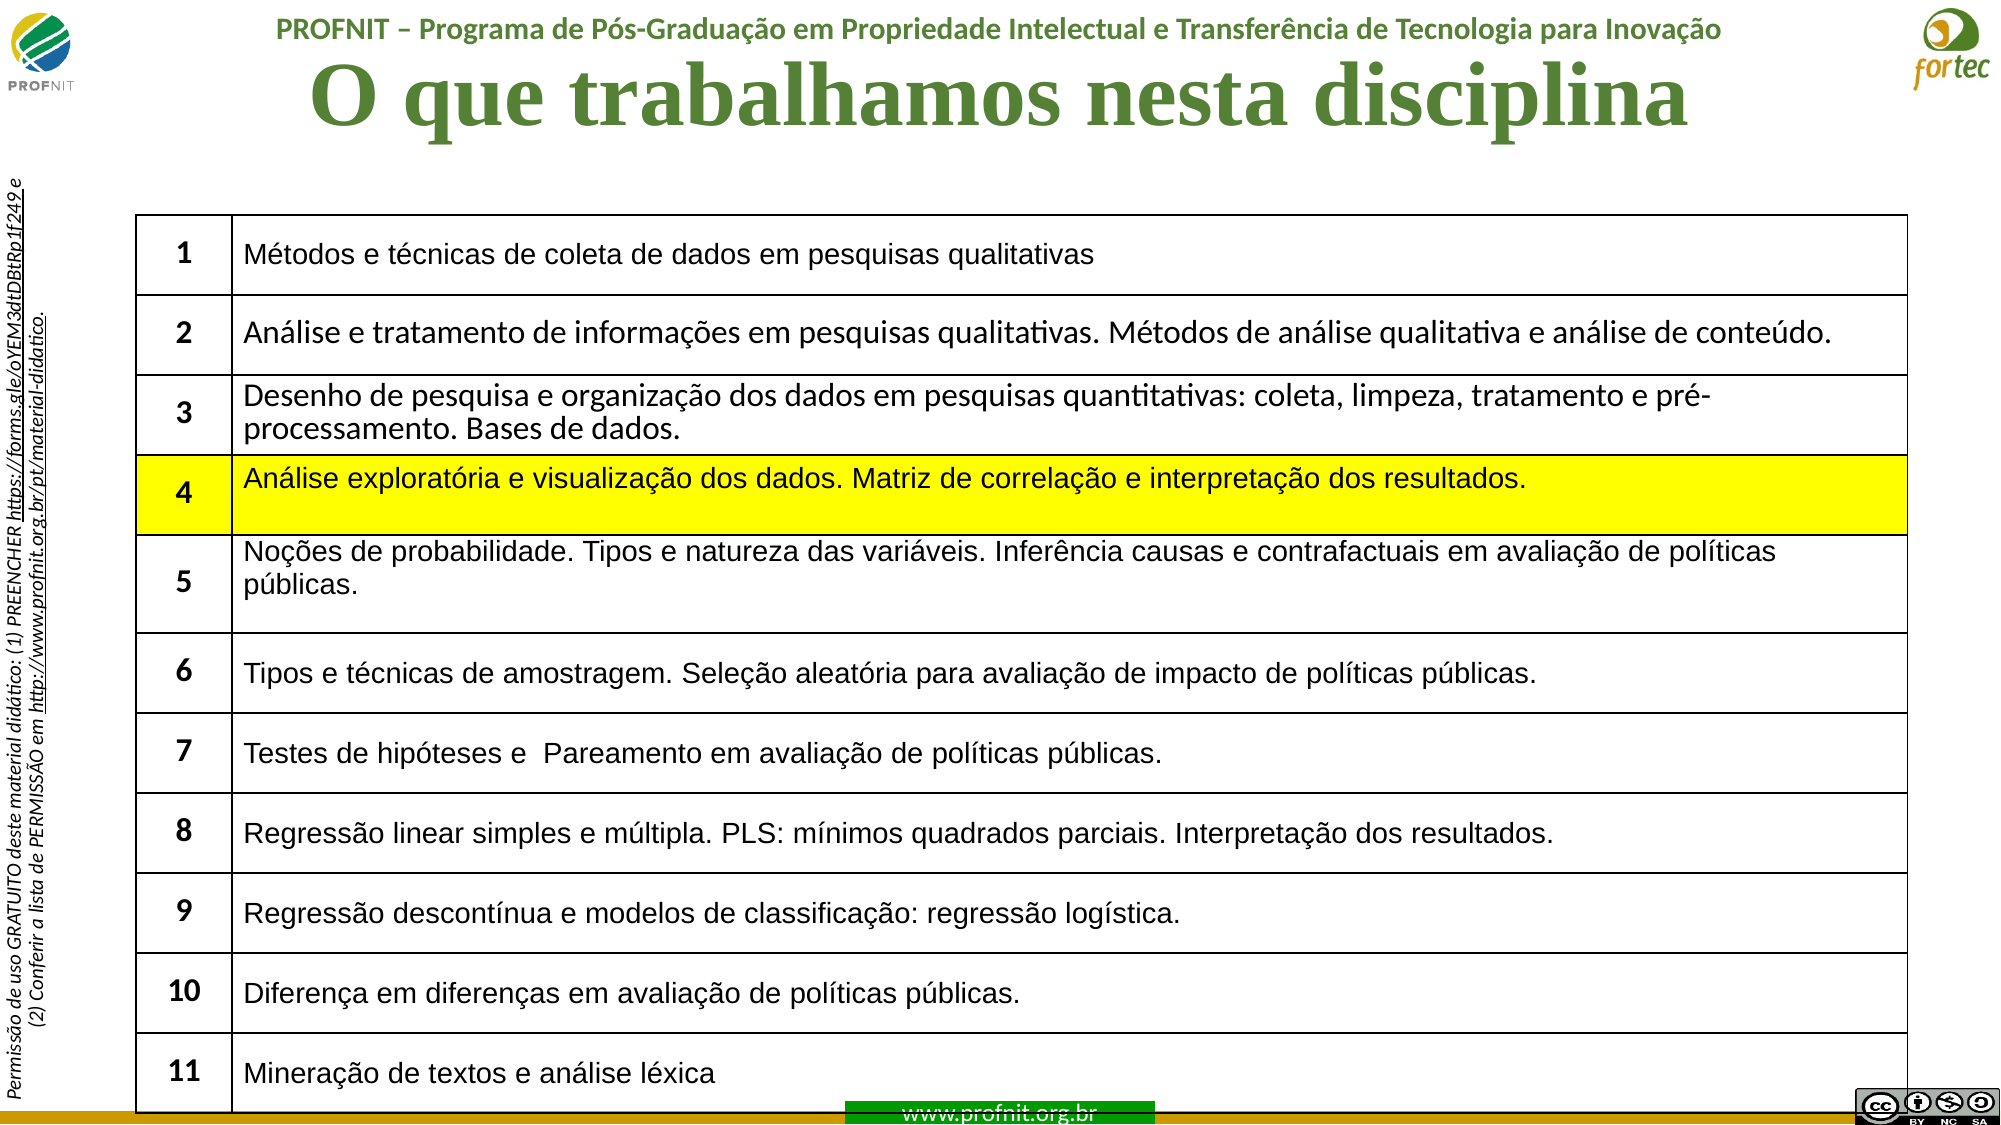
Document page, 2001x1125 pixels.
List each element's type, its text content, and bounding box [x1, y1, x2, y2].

table_cell Noções de probabilidade. Tipos e natureza das variáveis. Inferência causas e contrafactuais em avaliação de políticas públicas. [233, 536, 1907, 632]
table_cell Análise e tratamento de informações em pesquisas qualitativas. Métodos de análise qualitativa e análise de conteúdo. [233, 296, 1907, 374]
picture [8, 12, 75, 44]
picture [1913, 8, 1990, 44]
table_cell 4 [137, 456, 231, 534]
table_cell Mineração de textos e análise léxica [233, 1034, 1907, 1112]
table_cell 7 [137, 714, 231, 792]
table_cell Diferença em diferenças em avaliação de políticas públicas. [233, 954, 1907, 1032]
table_cell Testes de hipóteses e Pareamento em avaliação de políticas públicas. [233, 714, 1907, 792]
table_cell 11 [137, 1034, 231, 1112]
table_cell Regressão descontínua e modelos de classificação: regressão logística. [233, 874, 1907, 952]
table_cell 8 [137, 794, 231, 872]
table_cell 9 [137, 874, 231, 952]
table_cell Tipos e técnicas de amostragem. Seleção aleatória para avaliação de impacto de políticas públicas. [233, 634, 1907, 712]
table_cell 3 [137, 376, 231, 454]
text_box O que trabalhamos nesta disciplina [0, 44, 2000, 147]
table_cell Análise exploratória e visualização dos dados. Matriz de correlação e interpretação dos resultados. [233, 456, 1907, 534]
table_cell Regressão linear simples e múltipla. PLS: mínimos quadrados parciais. Interpretação dos resultados. [233, 794, 1907, 872]
table_header Métodos e técnicas de coleta de dados em pesquisas qualitativas [233, 216, 1907, 294]
table_cell 10 [137, 954, 231, 1032]
picture [1855, 1088, 2000, 1125]
table_cell Desenho de pesquisa e organização dos dados em pesquisas quantitativas: coleta, limpeza, tratamento e pré-processamento. Bases de dados. [233, 376, 1907, 454]
table_cell 2 [137, 296, 231, 374]
table_cell 6 [137, 634, 231, 712]
table_header 1 [137, 216, 231, 294]
table_cell 5 [137, 536, 231, 632]
